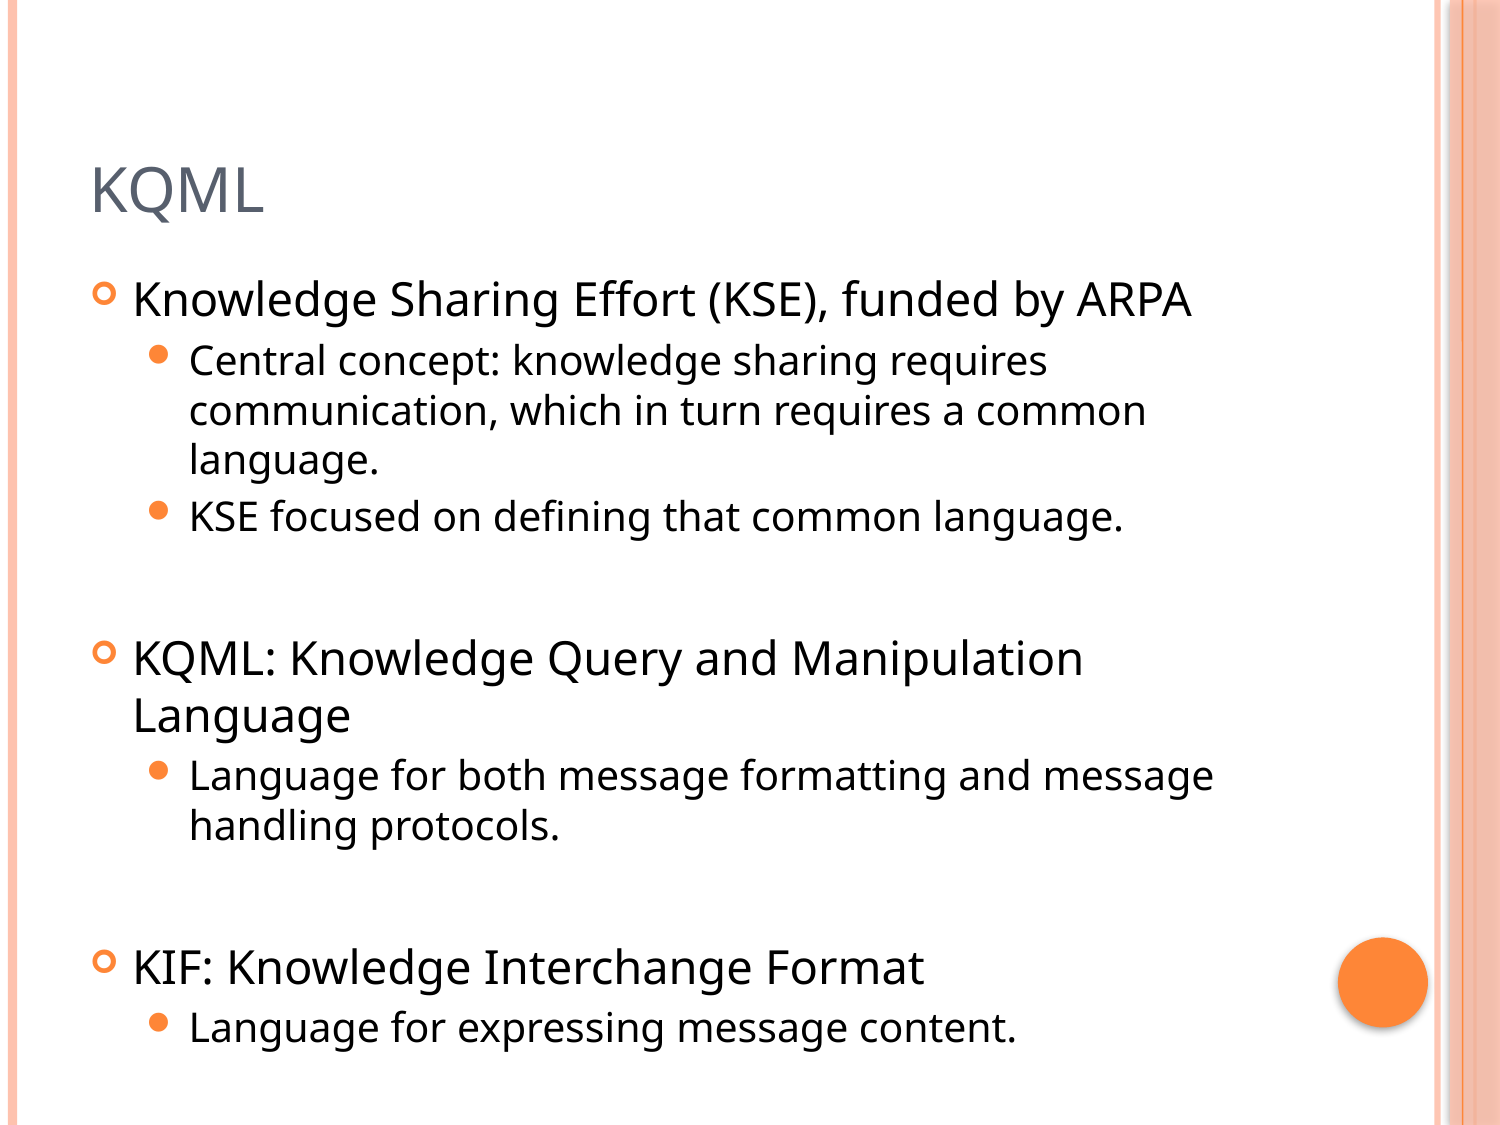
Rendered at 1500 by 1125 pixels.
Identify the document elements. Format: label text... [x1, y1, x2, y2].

list Knowledge Sharing Effort (KSE), funded by ARPA Central concept: knowledge sharing requires communication, which in turn requires a common language. KSE focused on defining that common language. KQML: Knowledge Query and Manipulation Language Language for both message formatting and message handling protocols. KIF: Knowledge Interchange Format Language for expressing message content. [75, 262, 1300, 1062]
title KQML [75, 45, 1300, 233]
